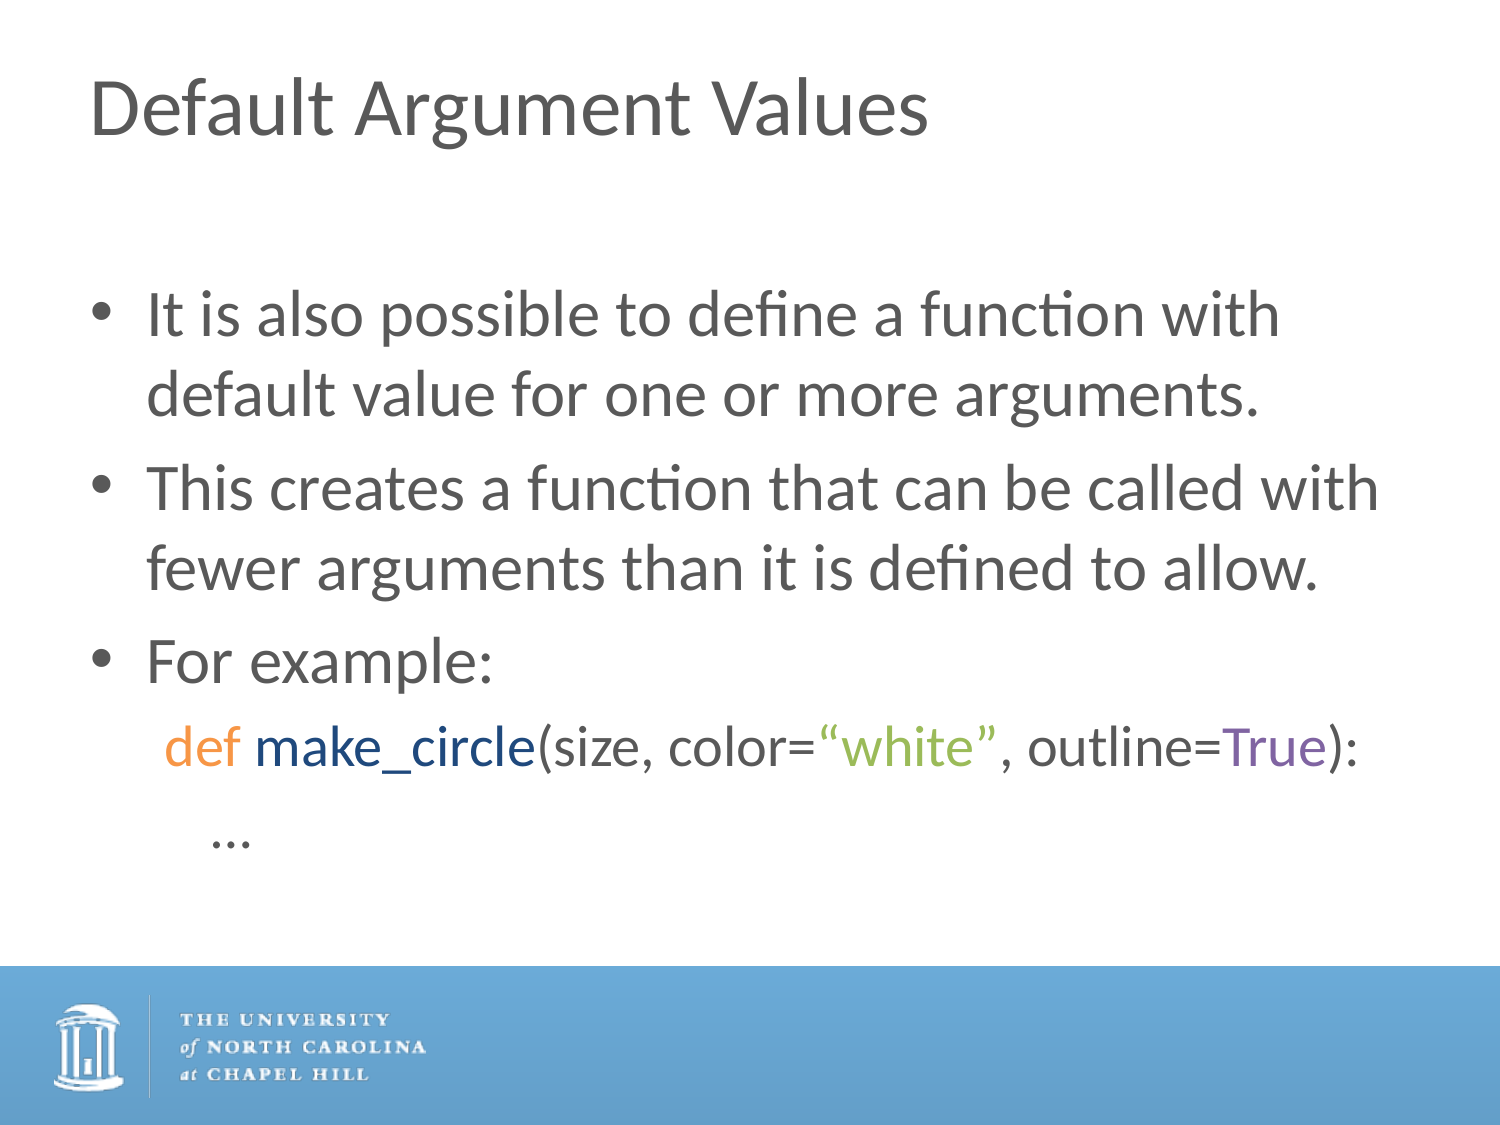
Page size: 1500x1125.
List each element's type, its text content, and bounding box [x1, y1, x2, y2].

list It is also possible to define a function with default value for one or more arguments. This creates a function that can be called with fewer arguments than it is defined to allow. For example: def make_circle(size, color=“white”, outline=True): … [75, 262, 1425, 933]
picture [54, 995, 426, 1098]
title Default Argument Values [75, 45, 1425, 233]
